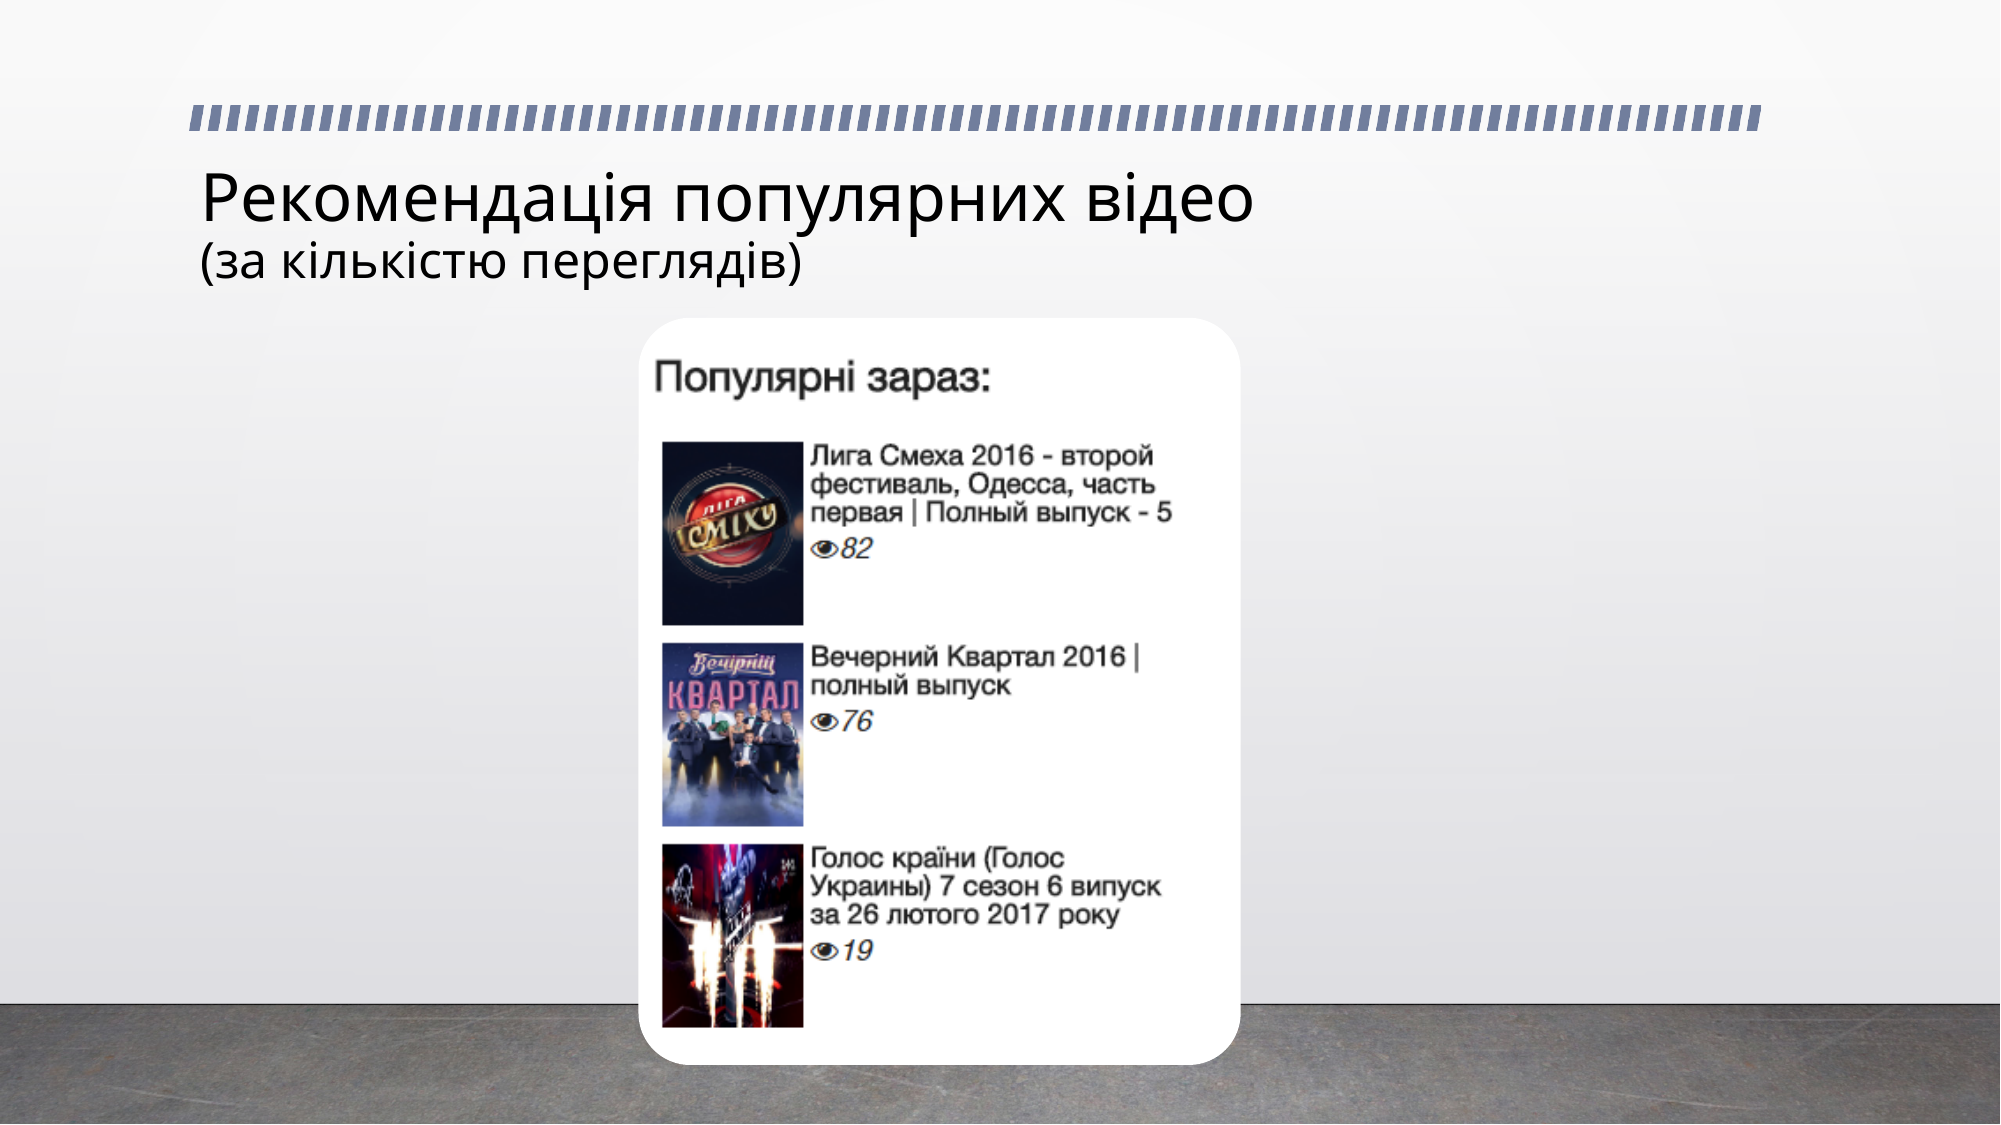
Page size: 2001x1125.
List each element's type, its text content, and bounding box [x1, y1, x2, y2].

picture [0, 317, 2000, 1124]
title Рекомендація популярних відео (за кількістю переглядів) [185, 156, 1761, 329]
